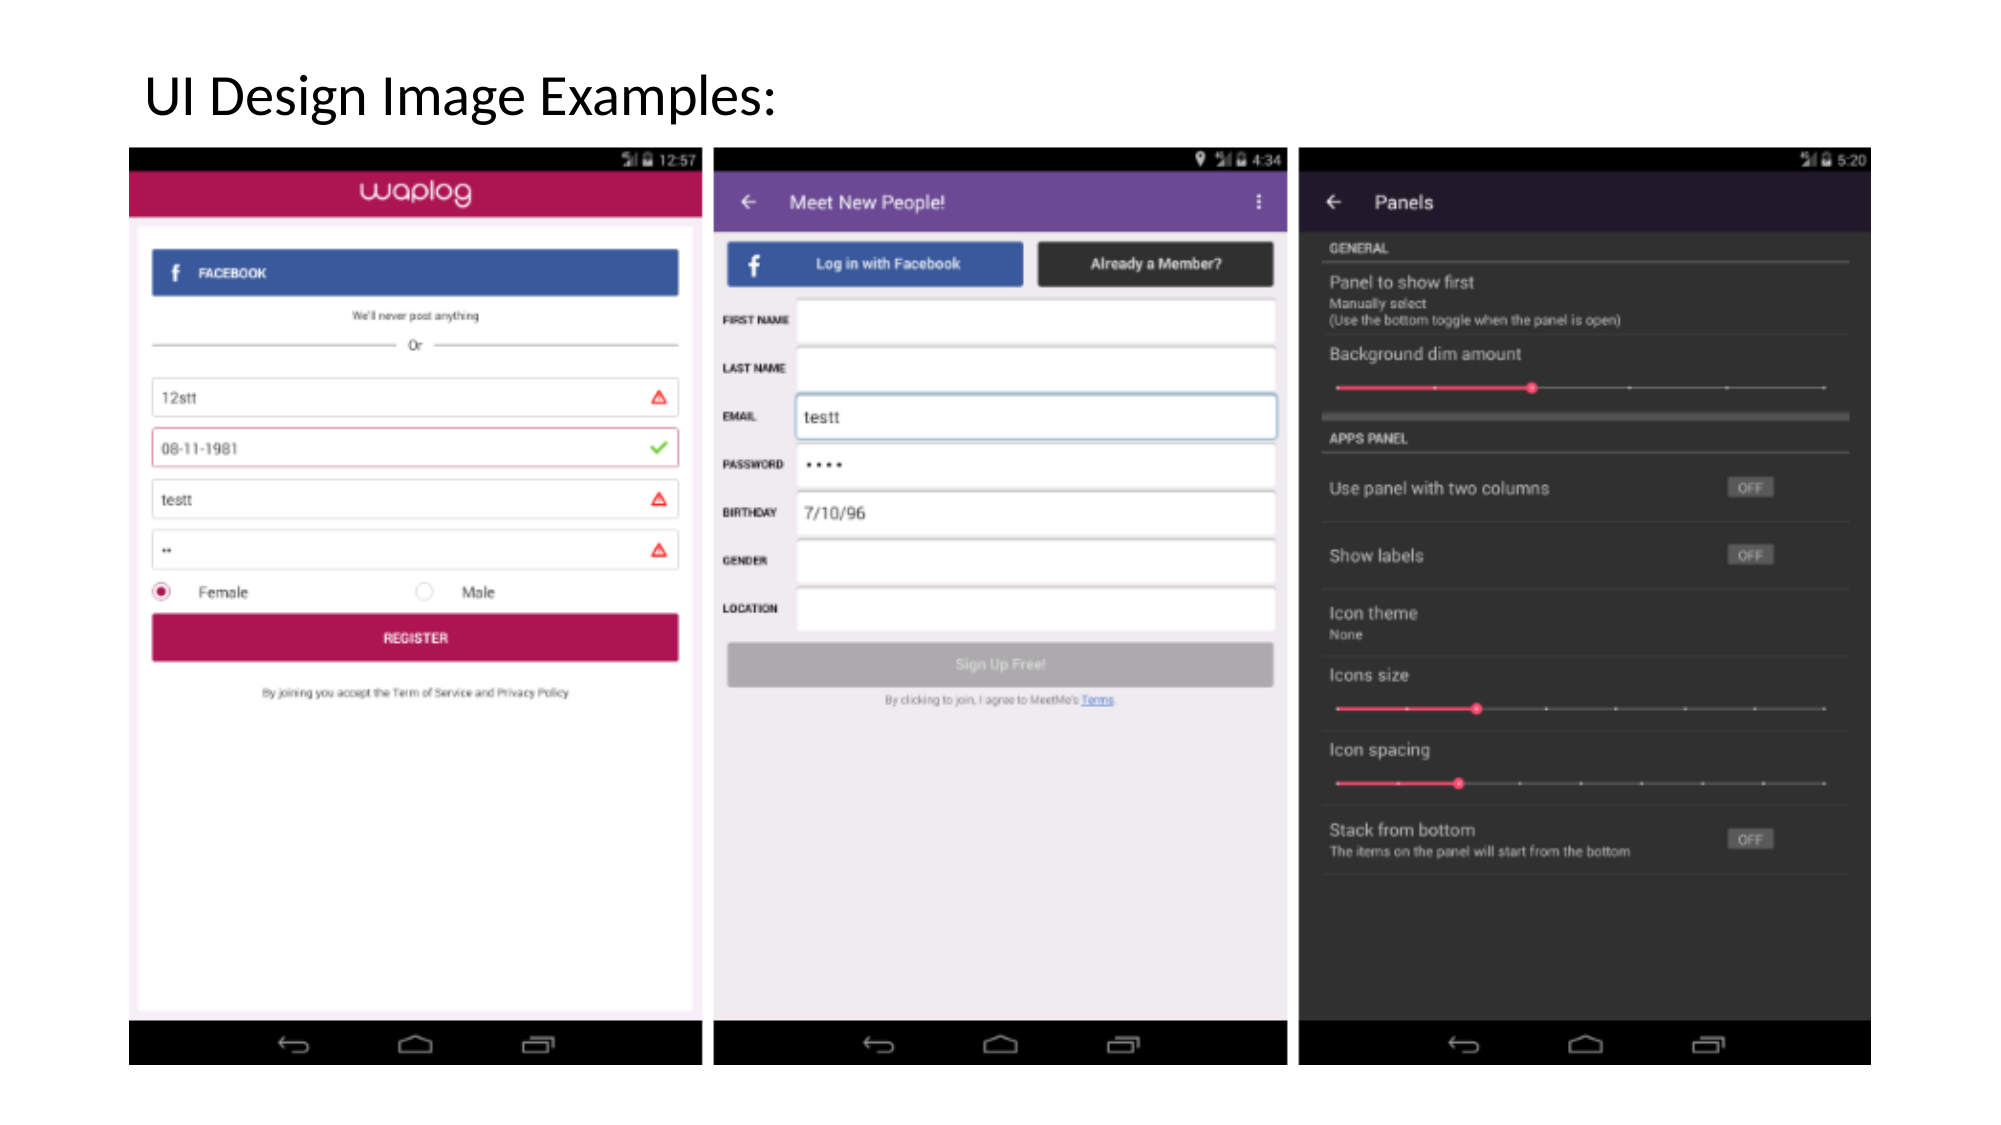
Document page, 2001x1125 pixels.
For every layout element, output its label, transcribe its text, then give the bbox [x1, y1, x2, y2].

picture [129, 146, 1871, 1065]
subtitle UI Design Image Examples: [129, 14, 954, 123]
